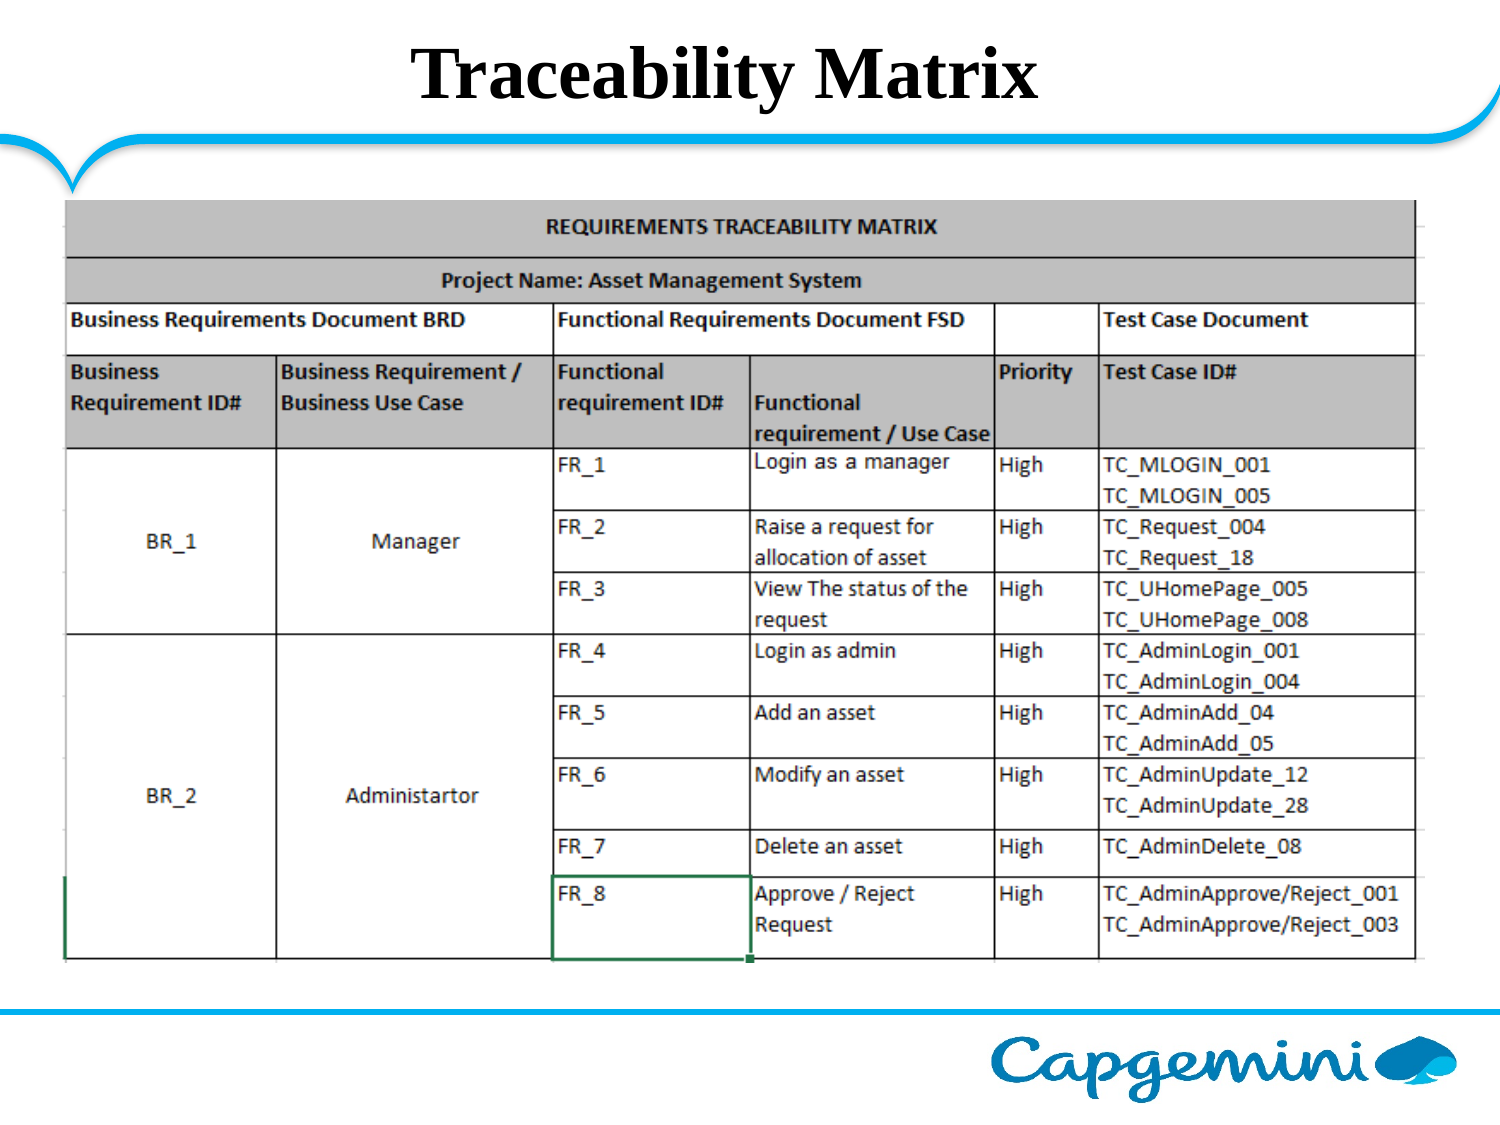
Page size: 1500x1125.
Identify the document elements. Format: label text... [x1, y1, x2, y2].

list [62, 199, 1426, 963]
picture [987, 1032, 1459, 1104]
title Traceability Matrix [50, 3, 1400, 134]
text_box [11, 1035, 1491, 1120]
